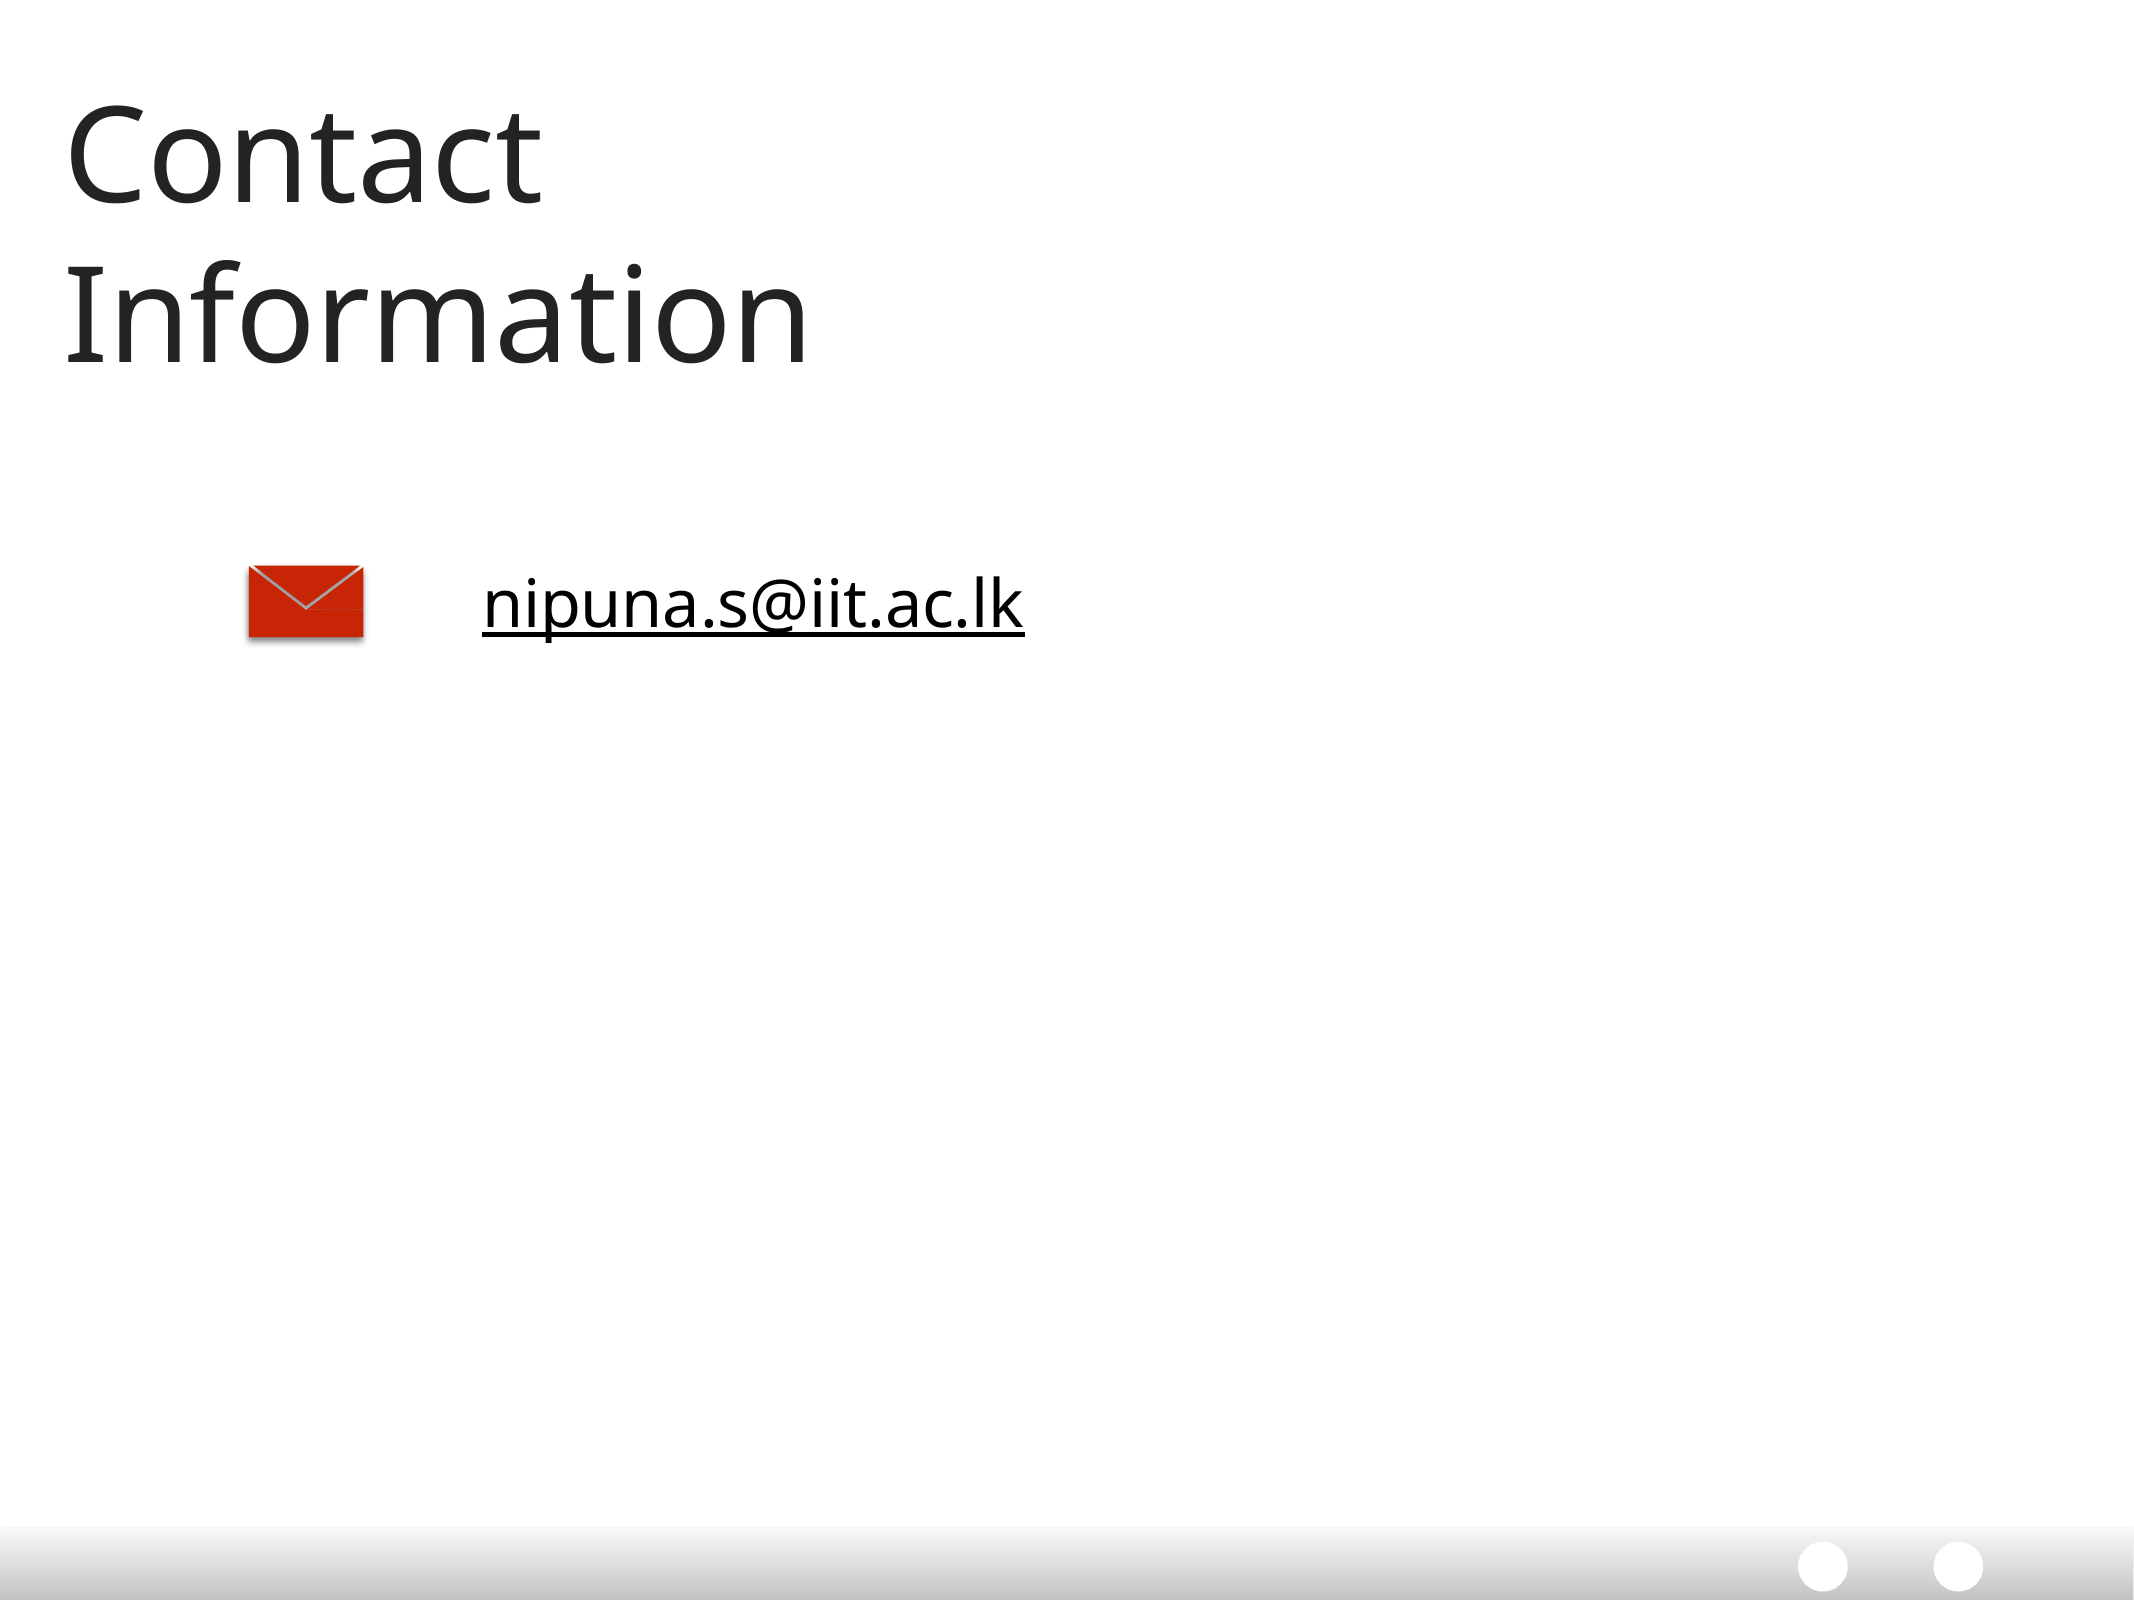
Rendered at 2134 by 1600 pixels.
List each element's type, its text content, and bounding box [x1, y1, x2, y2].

picture [0, 1526, 2134, 1600]
title Contact Information [61, 67, 1392, 390]
text_box nipuna.s@iit.ac.lk [479, 558, 1146, 734]
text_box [242, 563, 370, 648]
